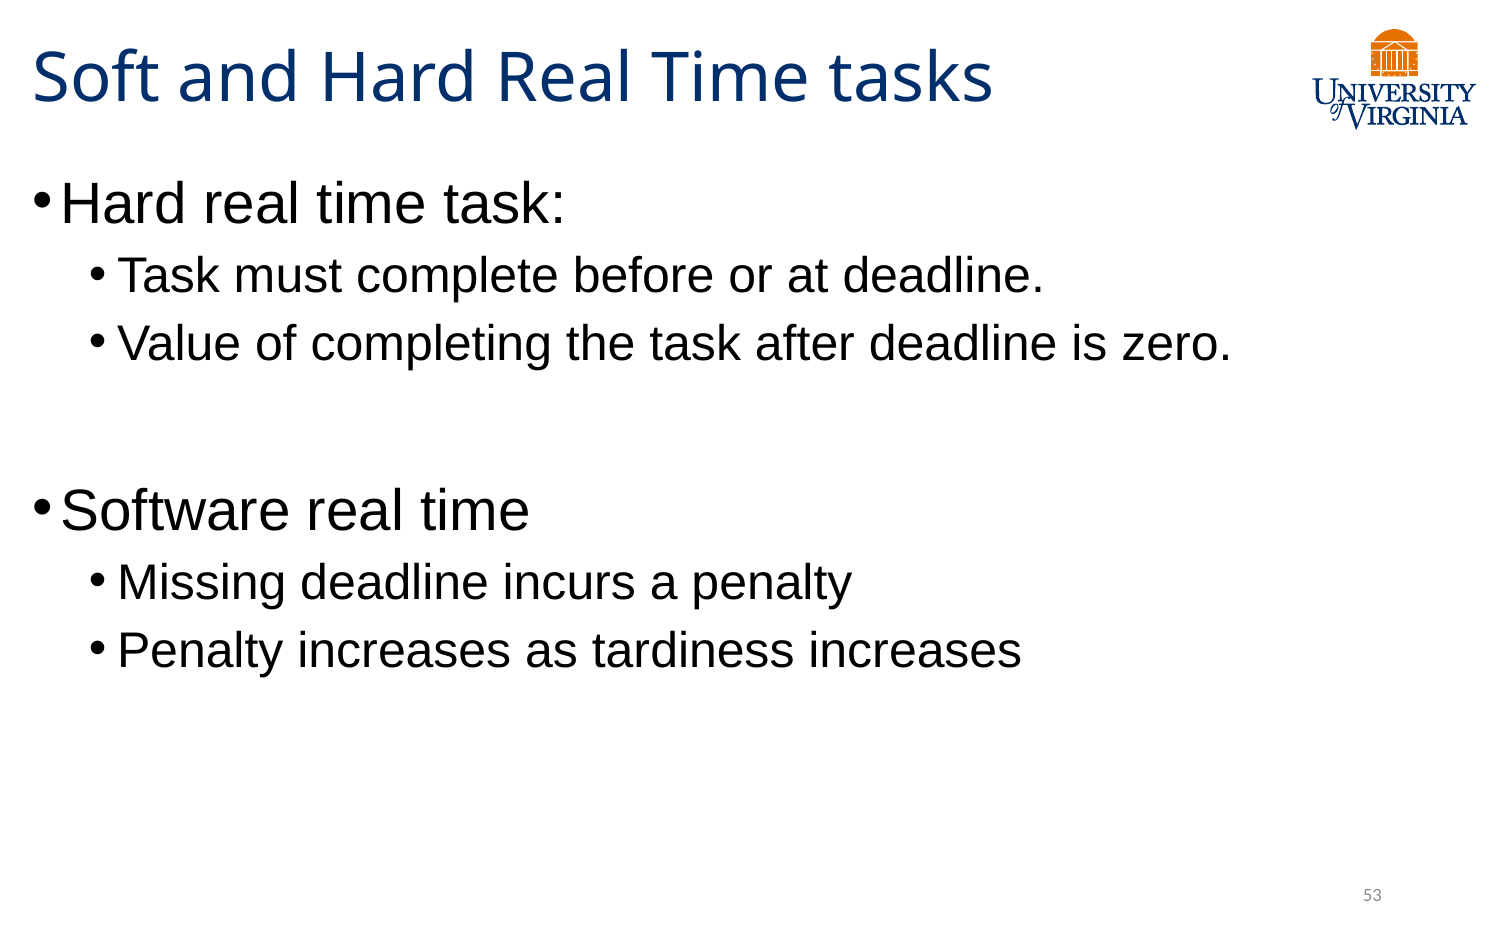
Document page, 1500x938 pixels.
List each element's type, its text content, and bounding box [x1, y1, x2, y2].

title Soft and Hard Real Time tasks [17, 14, 1297, 145]
list Hard real time task: Task must complete before or at deadline. Value of completing the task after deadline is zero. Software real time Missing deadline incurs a penalty Penalty increases as tardiness increases [17, 157, 1483, 845]
slide_number 53 [1059, 868, 1397, 919]
